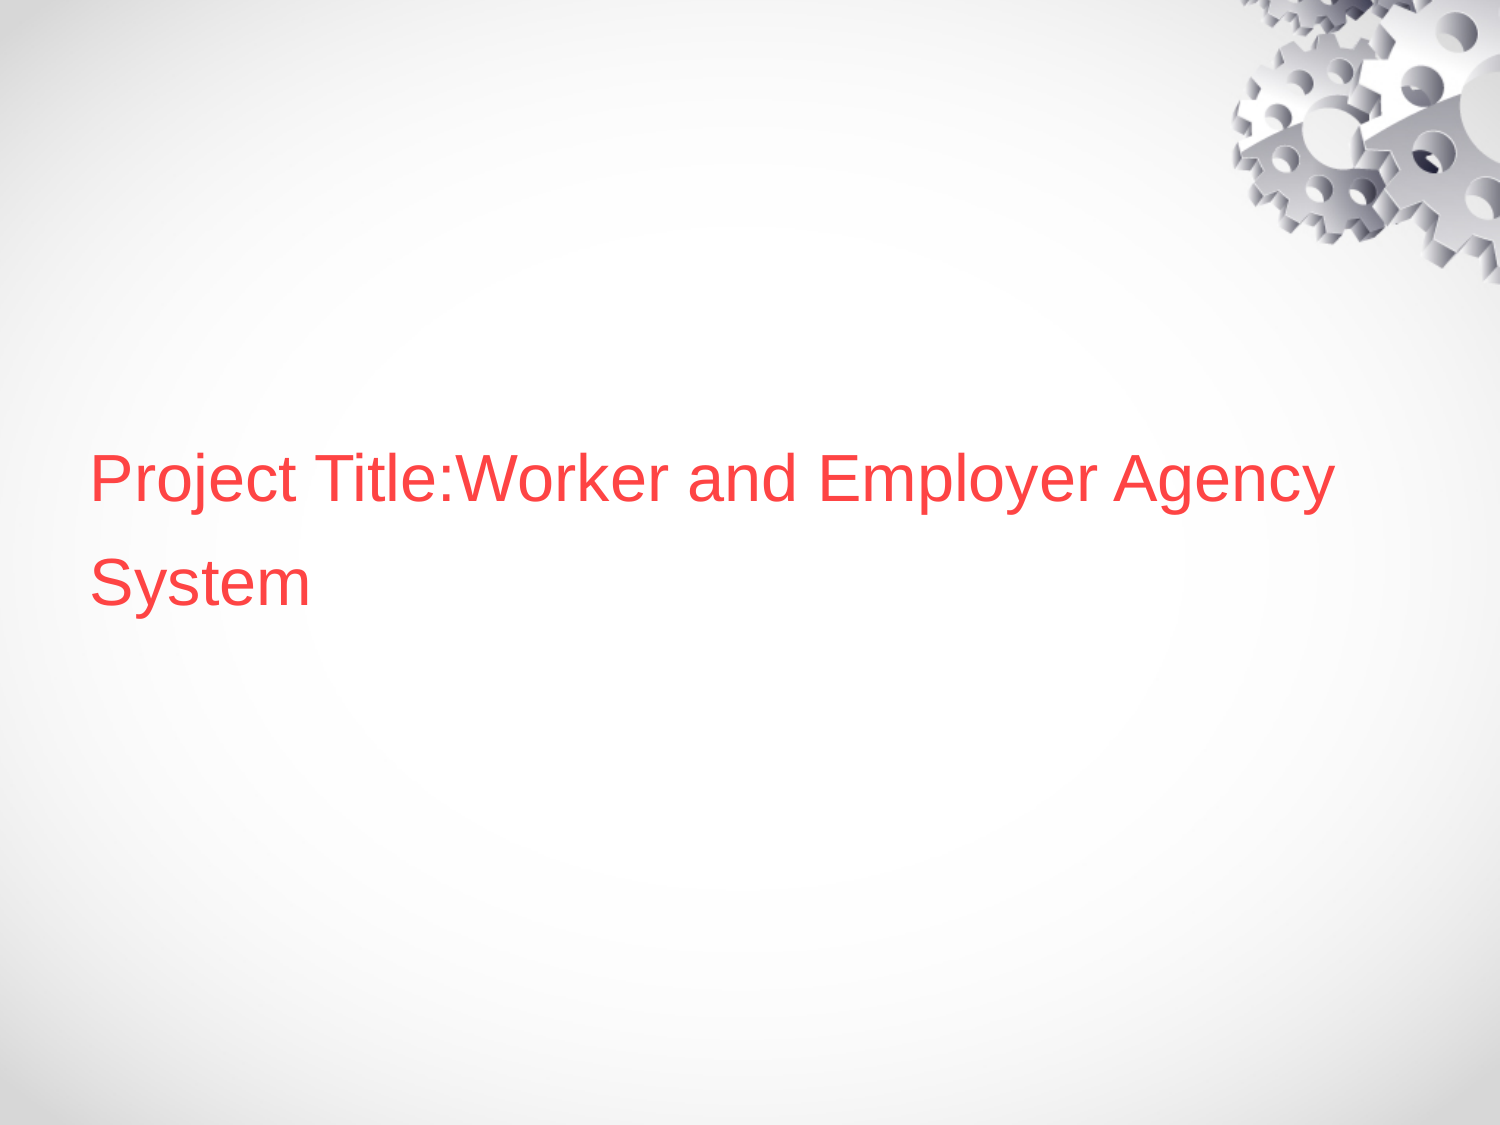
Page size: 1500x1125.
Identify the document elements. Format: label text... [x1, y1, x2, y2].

list Project Title:Worker and Employer Agency System [74, 192, 1426, 1006]
picture [0, 0, 1500, 1125]
title [74, 30, 1426, 127]
